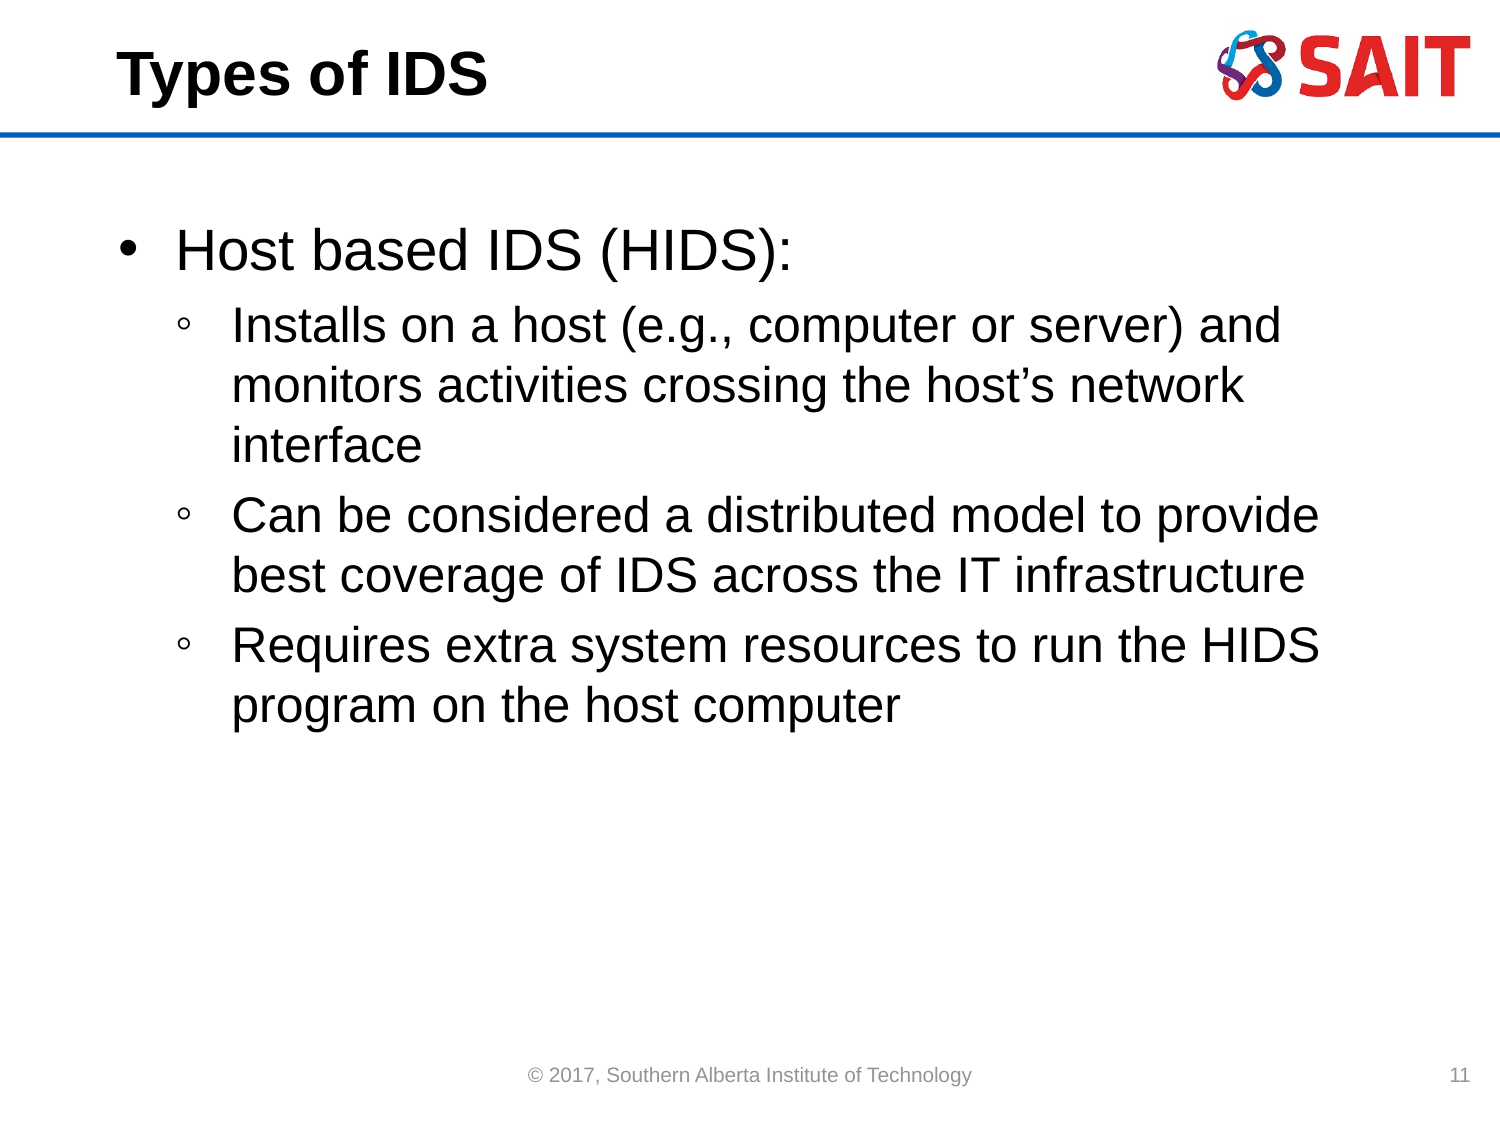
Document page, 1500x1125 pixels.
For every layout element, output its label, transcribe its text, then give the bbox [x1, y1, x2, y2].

picture [1187, 0, 1500, 130]
title Types of IDS [101, 25, 1200, 129]
list Host based IDS (HIDS): Installs on a host (e.g., computer or server) and monitors activities crossing the host’s network interface Can be considered a distributed model to provide best coverage of IDS across the IT infrastructure Requires extra system resources to run the HIDS program on the host computer [104, 204, 1391, 1020]
